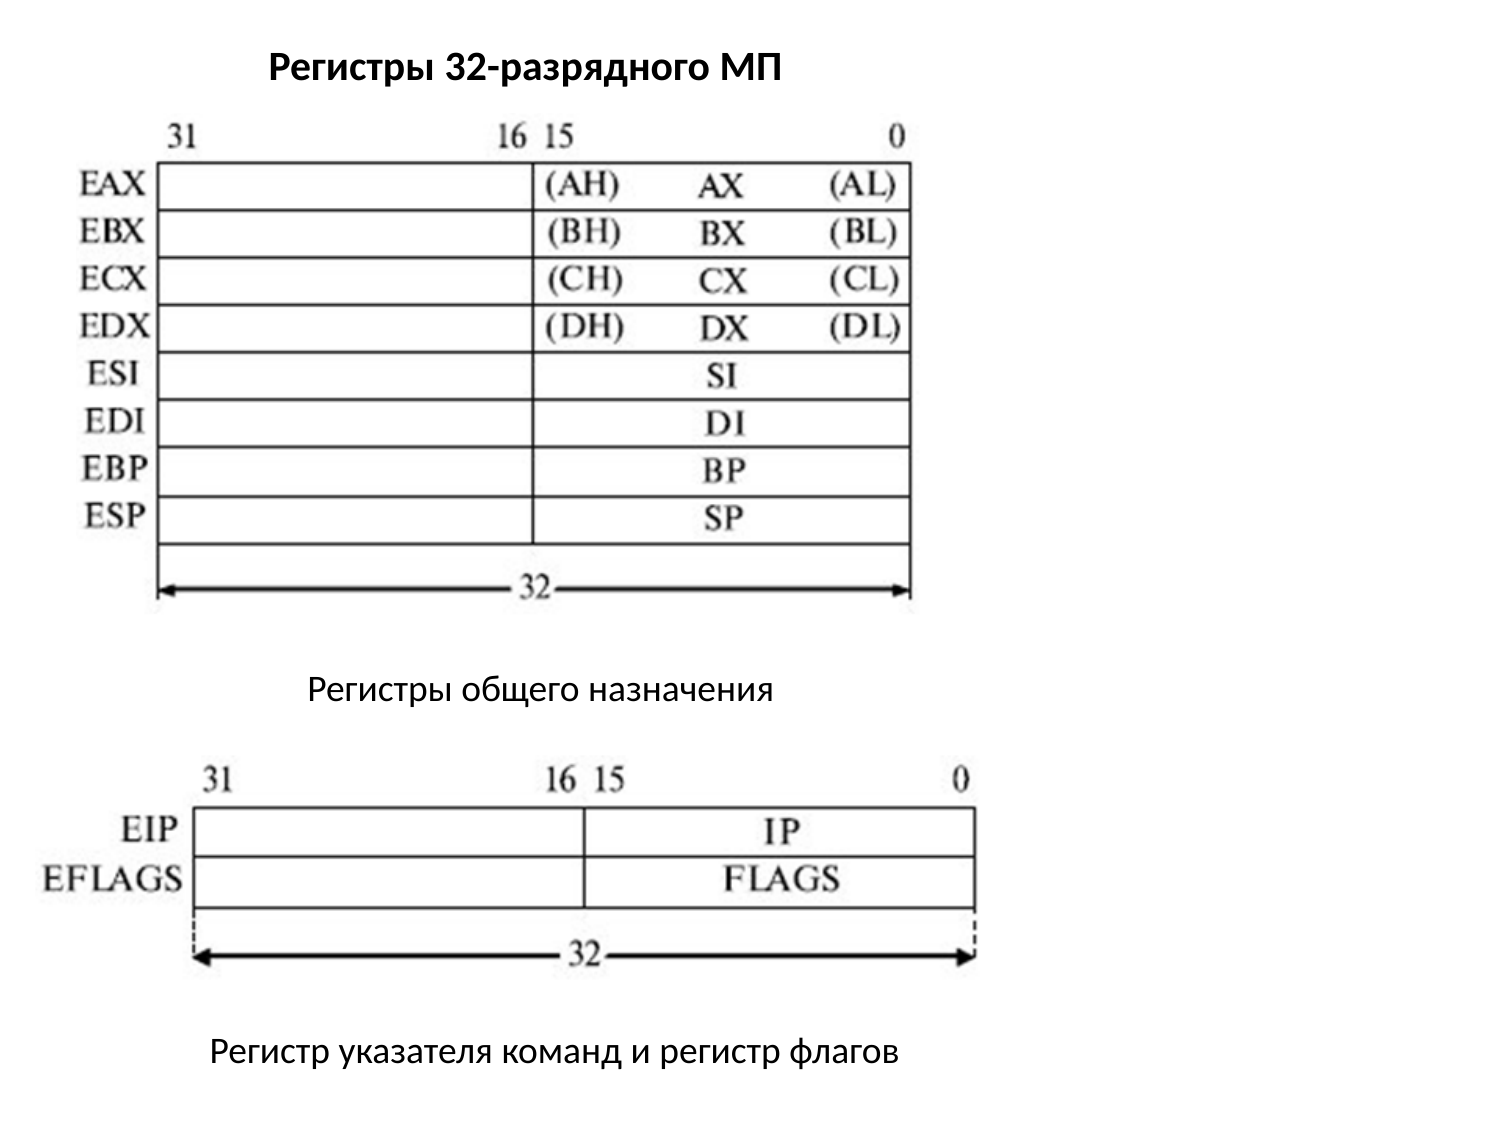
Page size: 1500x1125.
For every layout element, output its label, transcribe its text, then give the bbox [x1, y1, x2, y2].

text_box Регистры общего назначения [292, 656, 790, 717]
picture [17, 751, 1001, 983]
text_box Регистры 32-разрядного МП [253, 30, 998, 96]
text_box Регистр указателя команд и регистр флагов [194, 1018, 928, 1124]
picture [76, 113, 929, 622]
